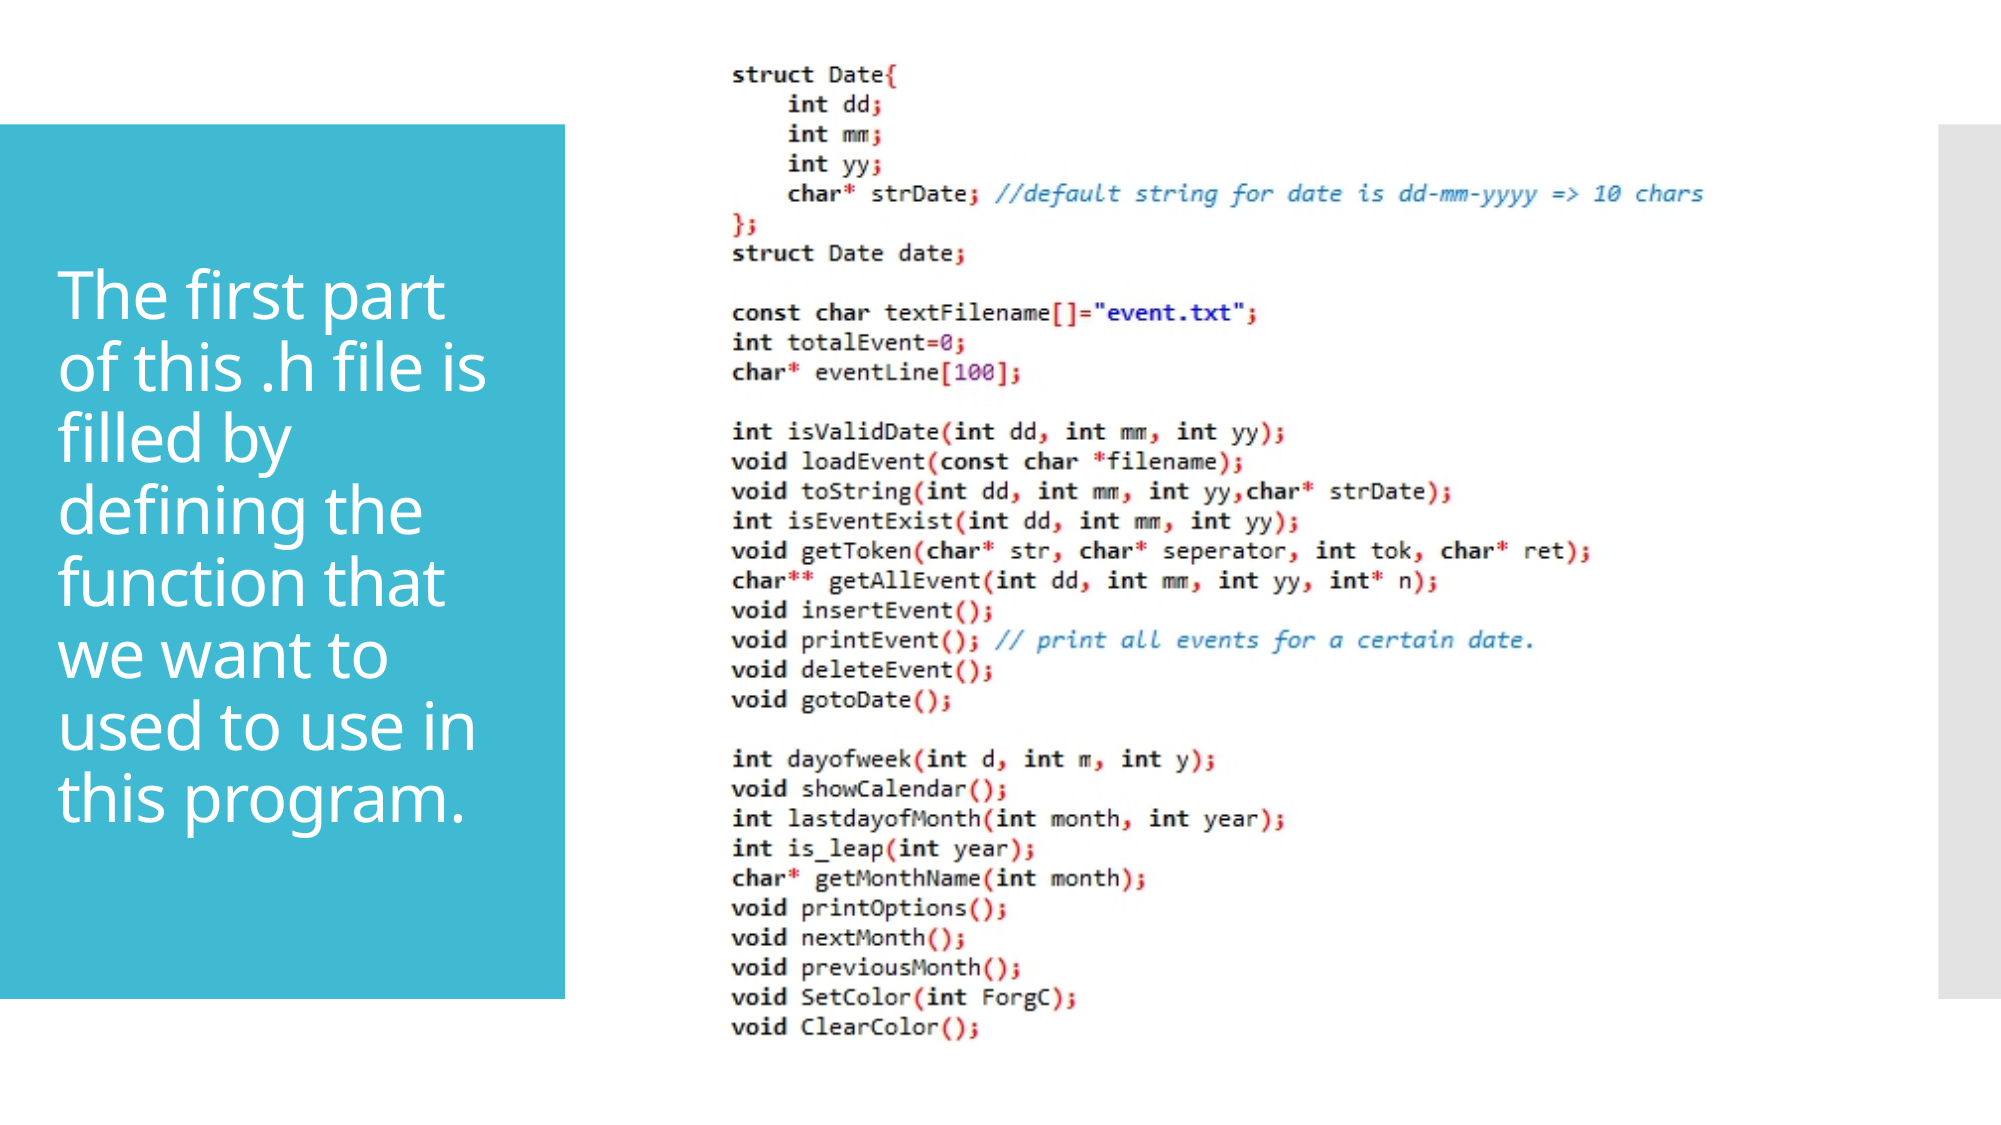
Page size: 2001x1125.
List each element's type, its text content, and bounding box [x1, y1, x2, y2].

picture [730, 61, 1767, 1064]
title The first part of this .h file is filled by defining the function that we want to used to use in this program. [41, 280, 507, 845]
